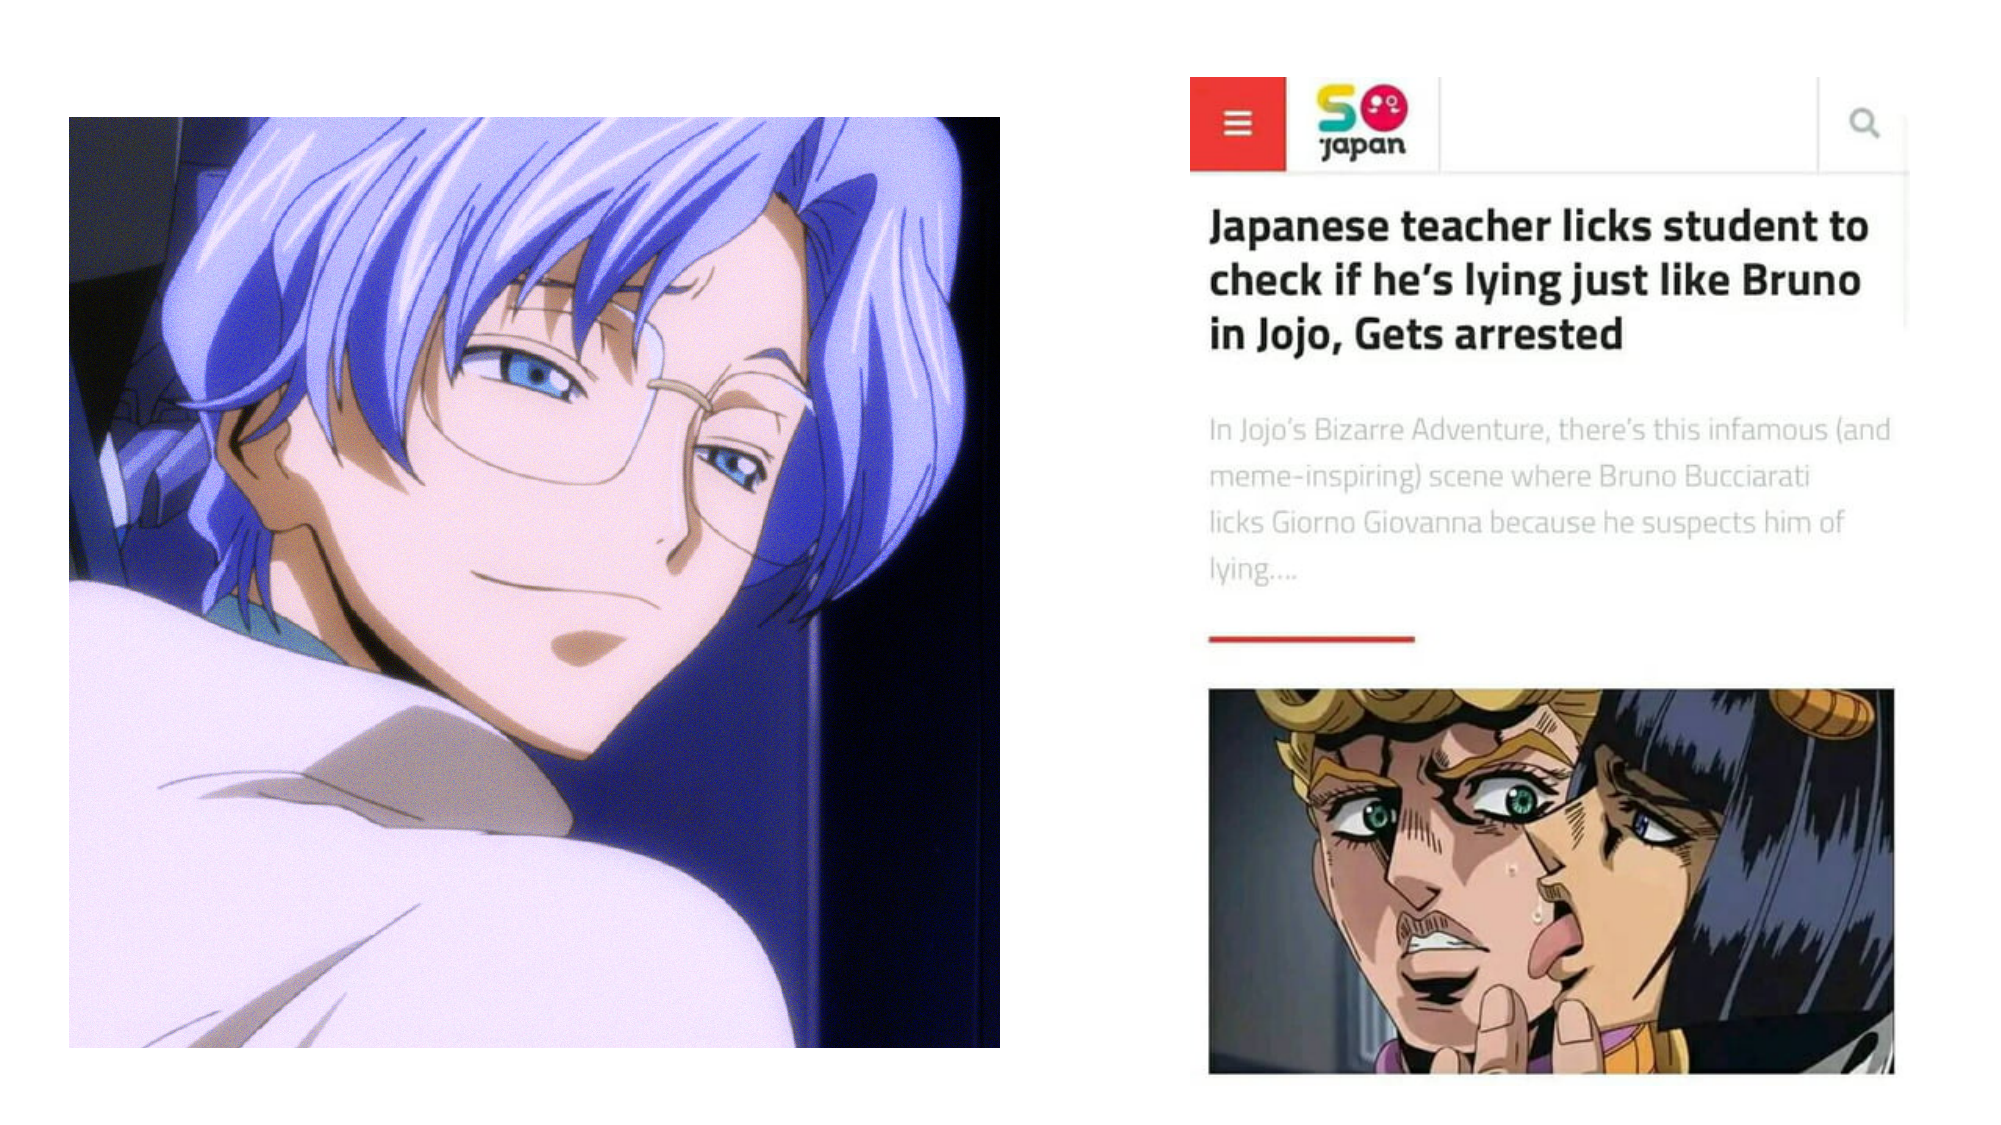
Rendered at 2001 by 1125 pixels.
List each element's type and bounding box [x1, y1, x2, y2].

picture [69, 117, 1000, 1048]
picture [1190, 77, 1910, 1086]
